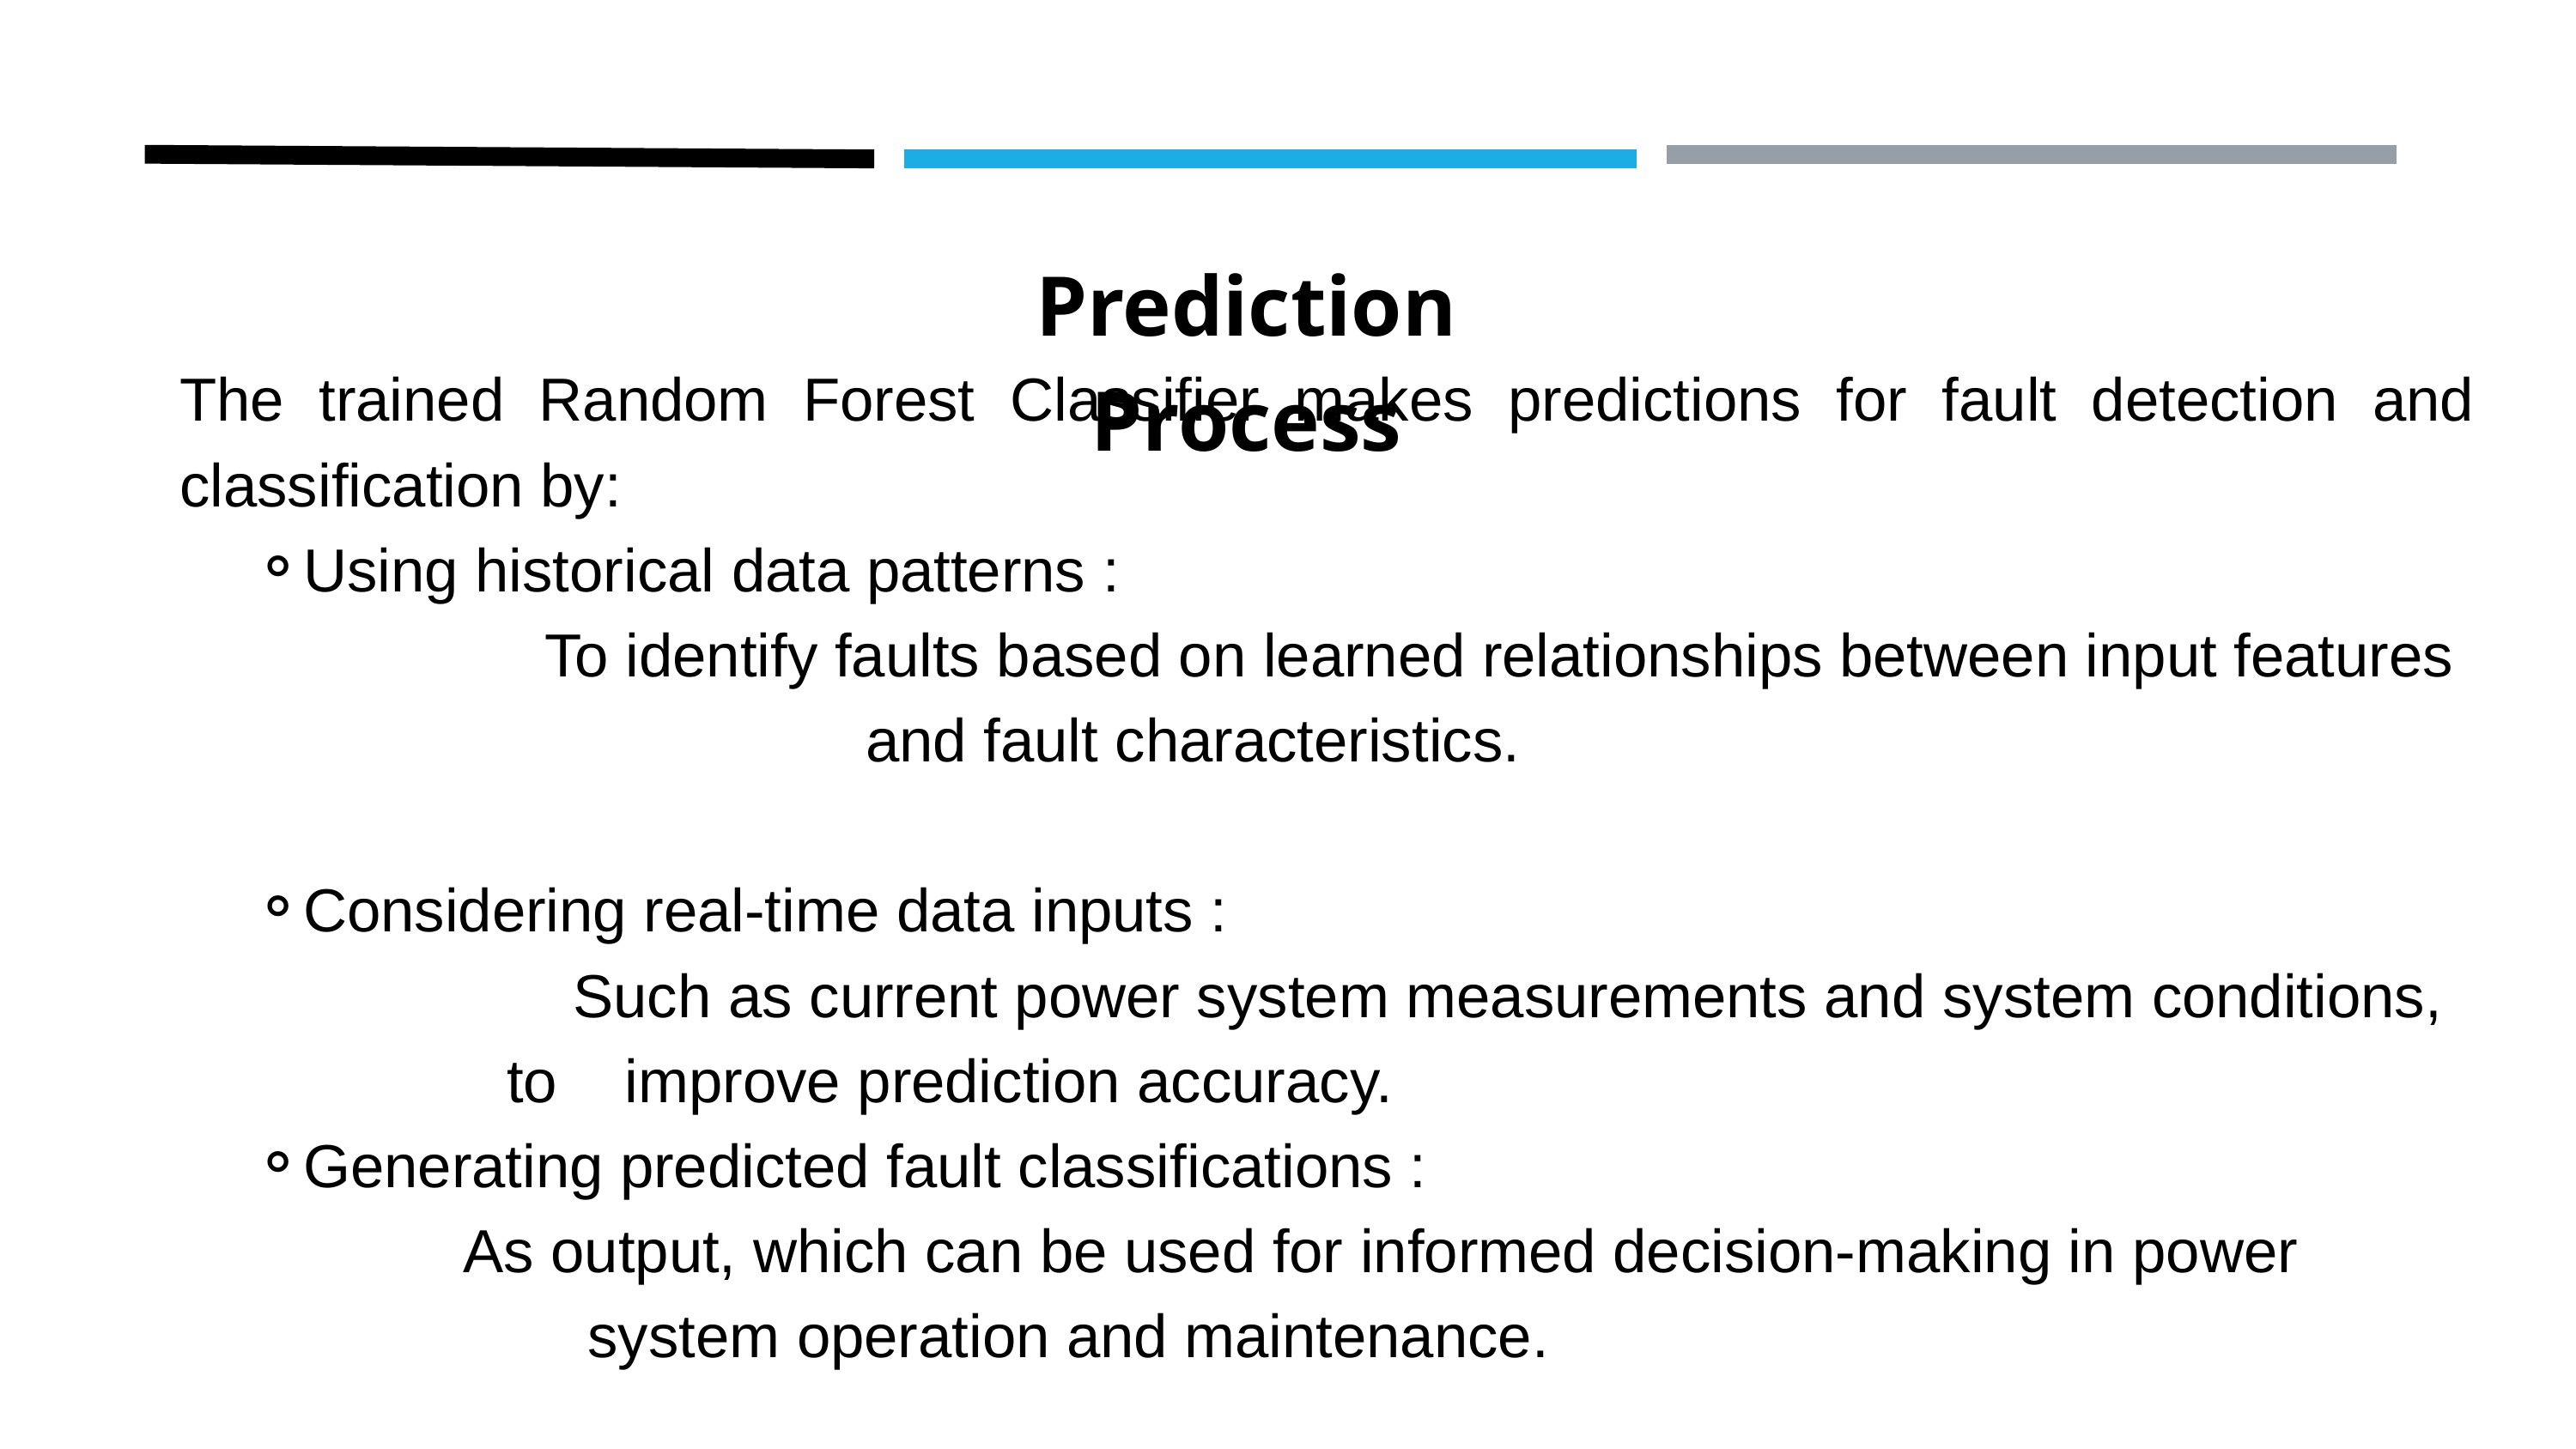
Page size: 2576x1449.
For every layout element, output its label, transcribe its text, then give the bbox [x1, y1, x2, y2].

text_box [1656, 144, 2406, 164]
text_box Prediction Process [874, 237, 1619, 348]
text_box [135, 144, 884, 169]
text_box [894, 149, 1647, 169]
text_box The trained Random Forest Classifier makes predictions for fault detection and classification by: Using historical data patterns : To identify faults based on learned relationships between input features and fault characteristics. Considering real-time data inputs : Such as current power system measurements and system conditions, to improve prediction accuracy. Generating predicted fault classifications : As output, which can be used for informed decision-making in power system operation and maintenance. [179, 348, 2476, 1449]
